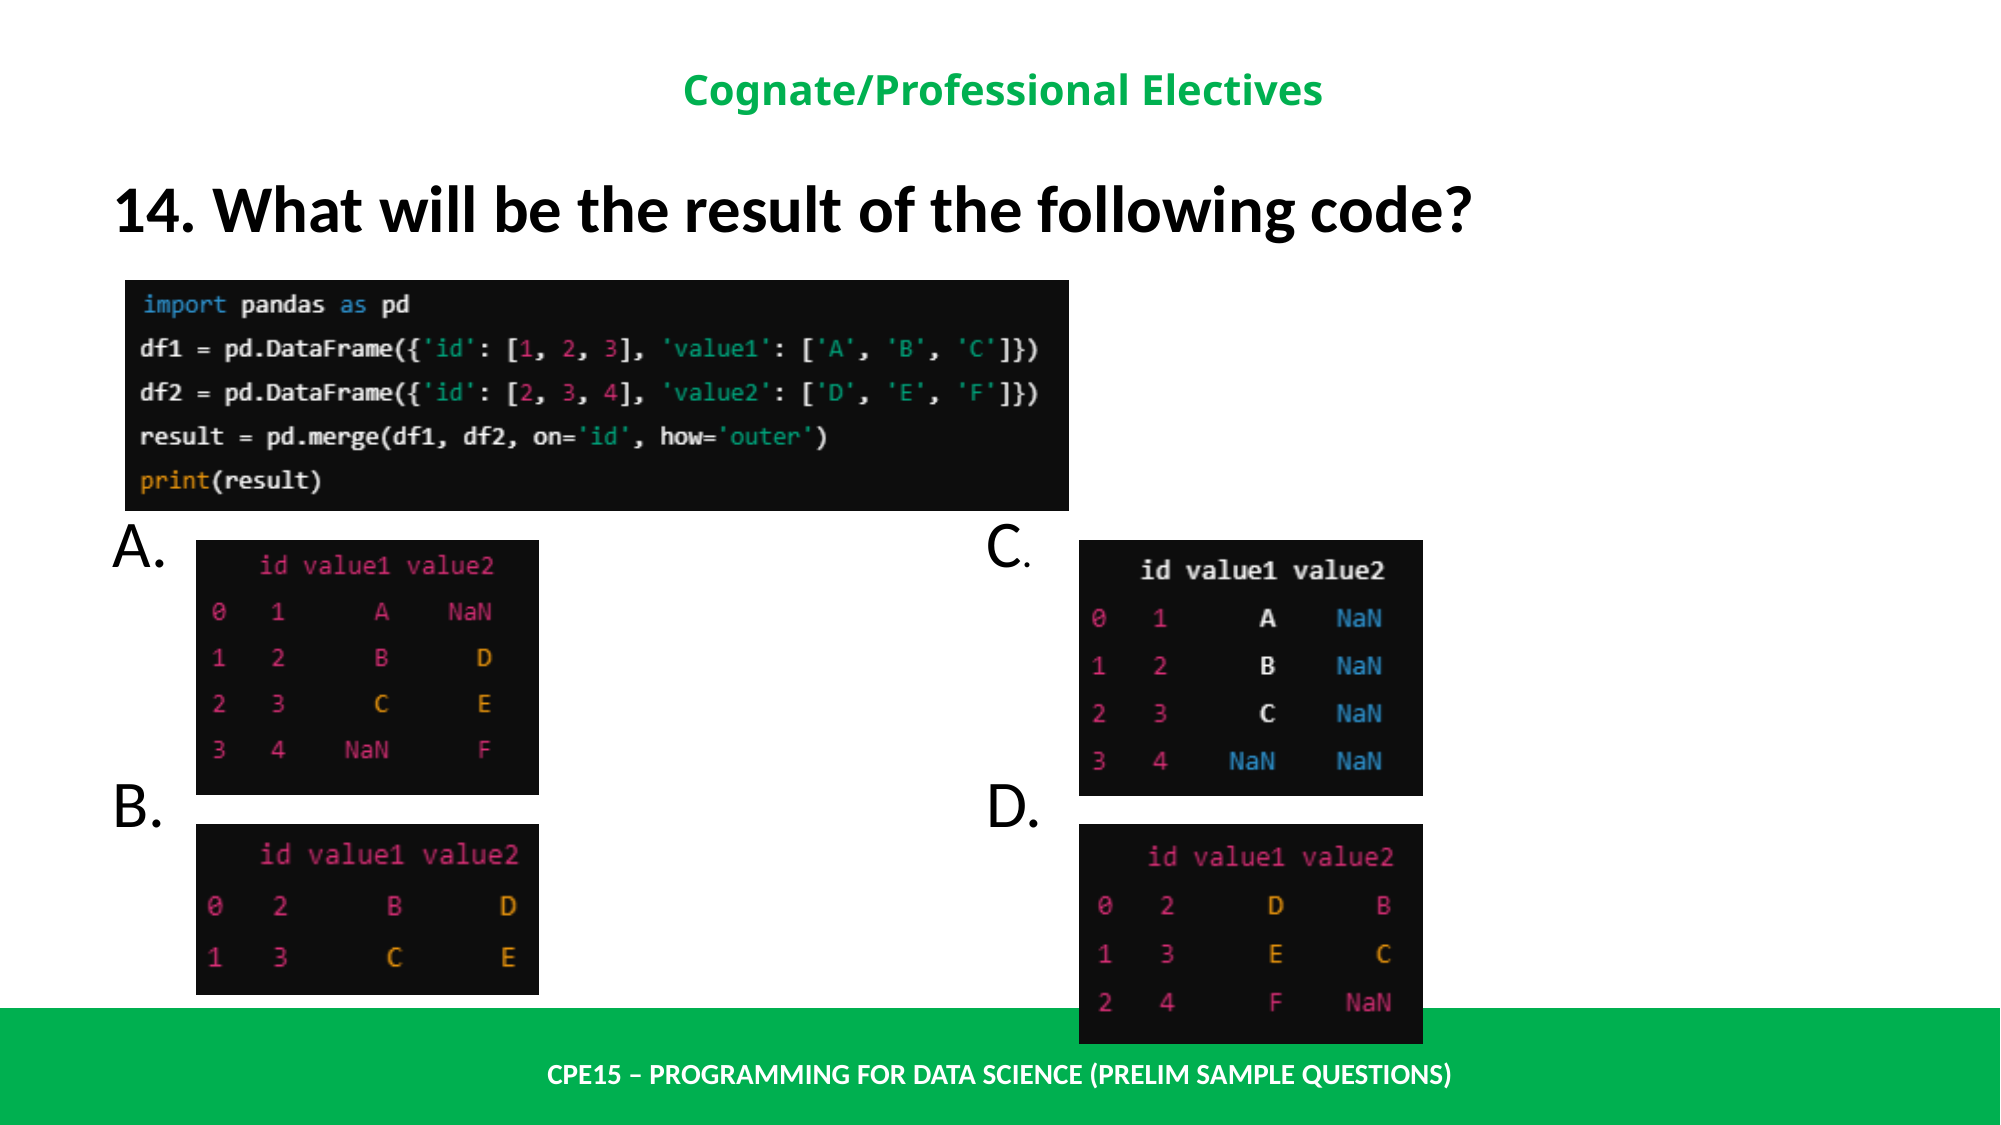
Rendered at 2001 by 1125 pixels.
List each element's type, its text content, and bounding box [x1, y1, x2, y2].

table_cell D. [971, 636, 1887, 852]
table_cell C. [971, 465, 1887, 636]
picture [195, 539, 539, 796]
picture [125, 280, 1069, 511]
table_header 14. What will be the result of the following code? [97, 175, 1887, 465]
picture [1079, 824, 1423, 1044]
table_cell A. [97, 465, 971, 636]
picture [195, 824, 539, 995]
table_cell B. [97, 636, 971, 852]
picture [1079, 539, 1423, 797]
